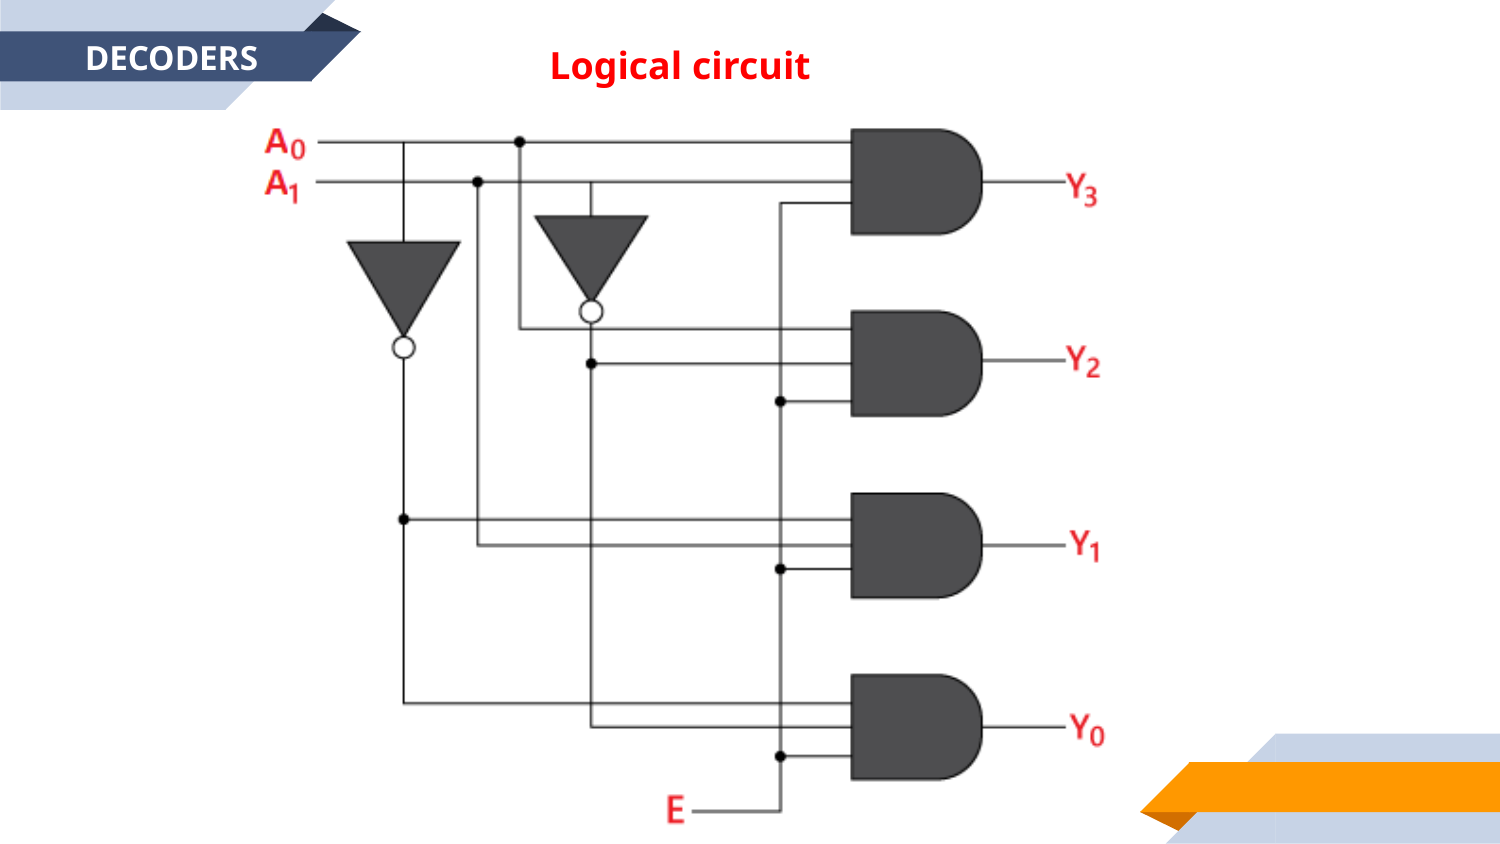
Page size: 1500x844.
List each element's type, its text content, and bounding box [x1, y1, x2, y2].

text_box Logical circuit [534, 34, 826, 95]
text_box DECODERS [70, 29, 290, 85]
picture [235, 109, 1140, 844]
slide_number [1249, 760, 1494, 813]
